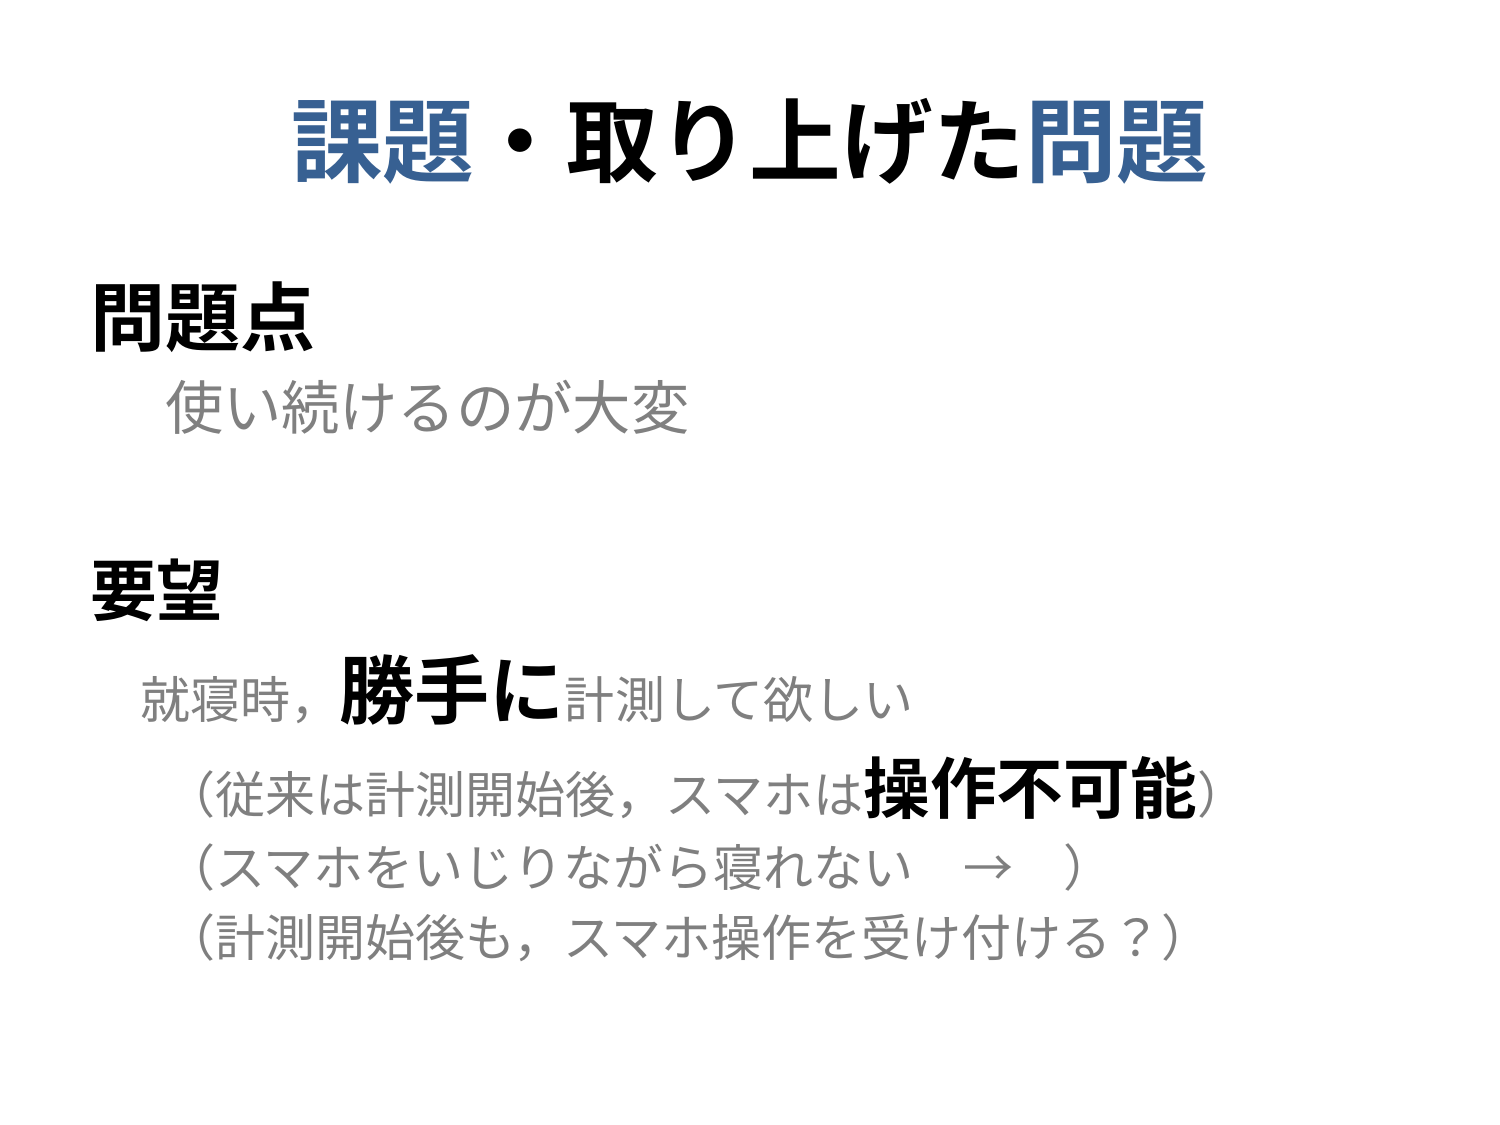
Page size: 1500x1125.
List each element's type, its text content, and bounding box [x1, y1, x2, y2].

title 課題・取り上げた問題 [75, 45, 1425, 233]
list 問題点 使い続けるのが大変 要望 就寝時，勝手に計測して欲しい （従来は計測開始後，スマホは操作不可能） （スマホをいじりながら寝れない → ） （計測開始後も，スマホ操作を受け付ける？） [75, 262, 1425, 1005]
